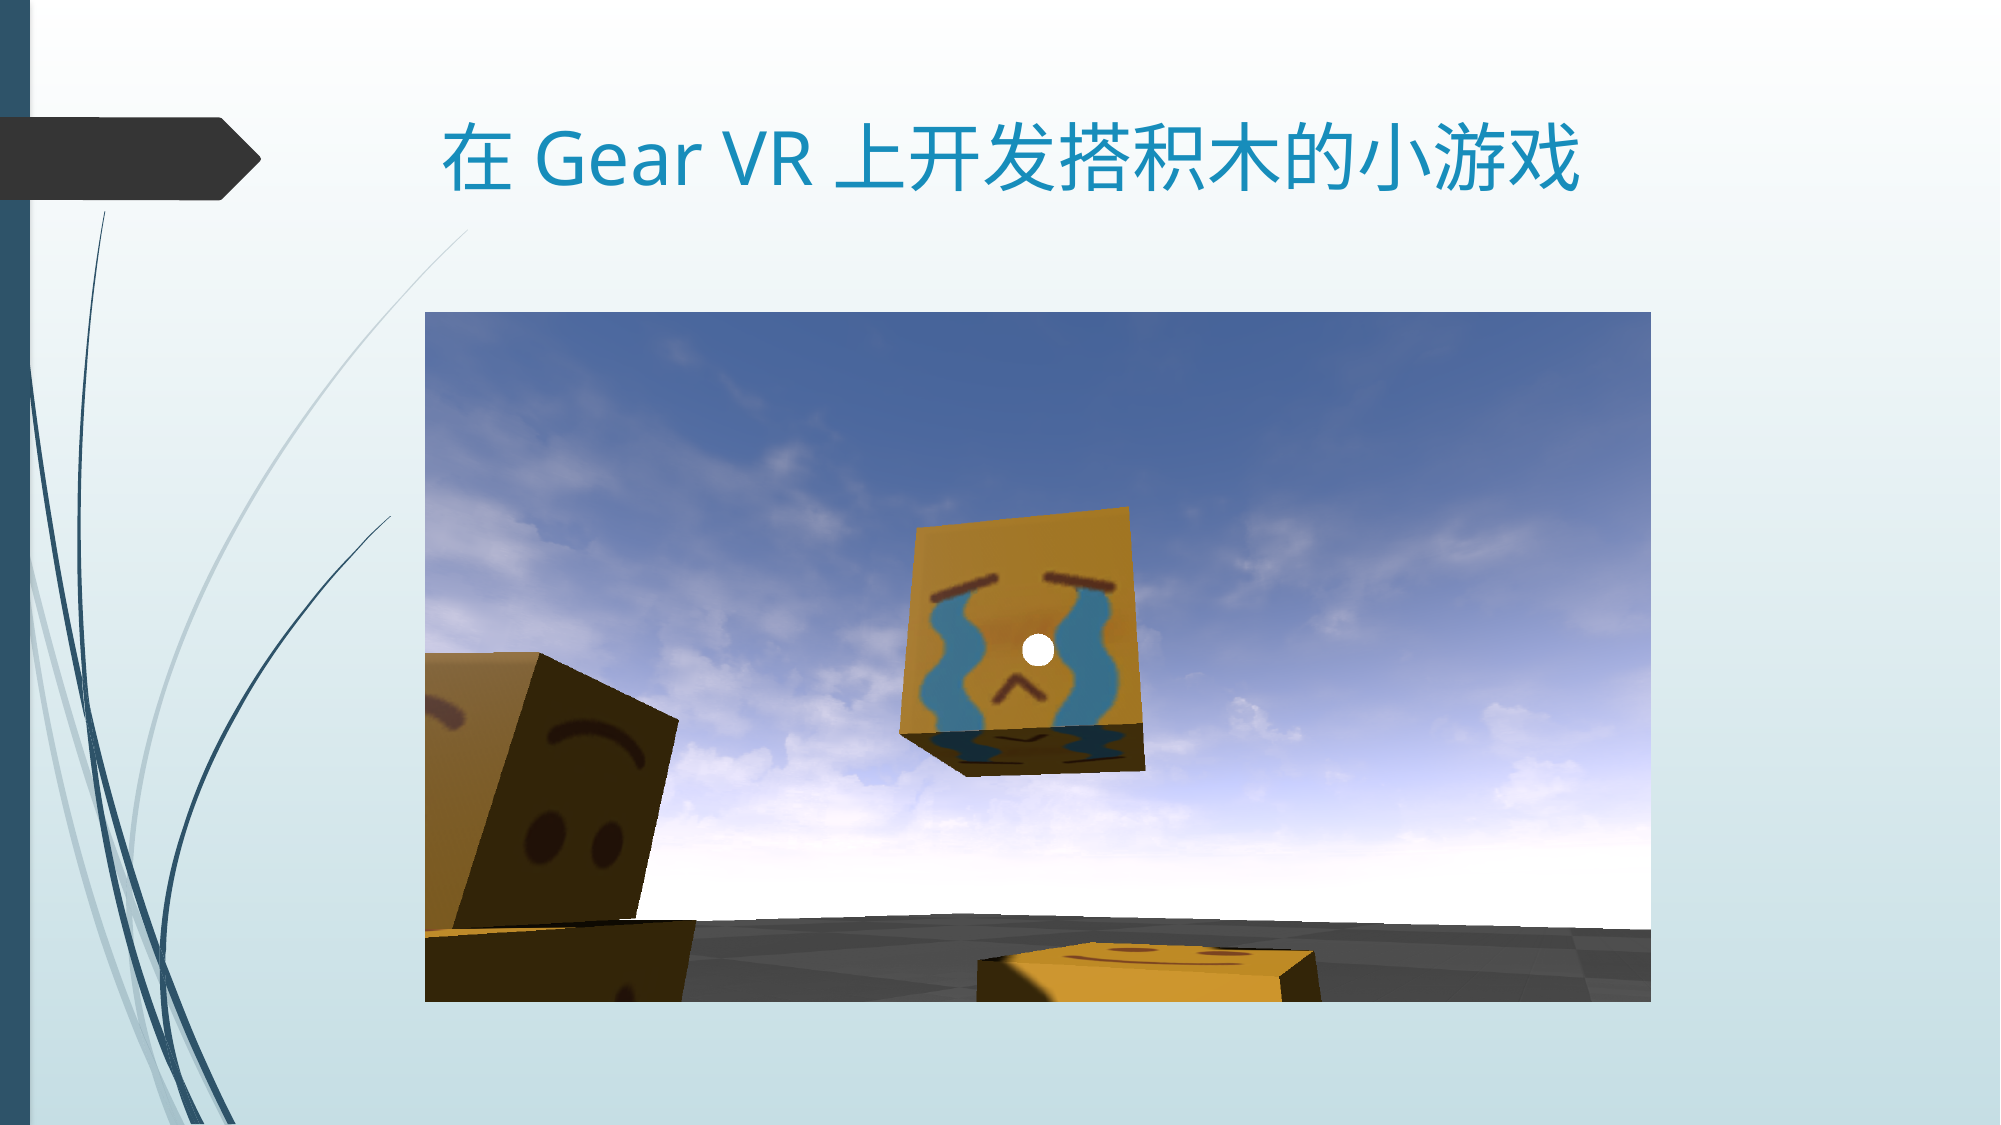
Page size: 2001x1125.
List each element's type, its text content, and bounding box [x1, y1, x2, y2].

picture [425, 312, 1651, 1002]
title 在Gear VR上开发搭积木的小游戏 [425, 102, 1888, 313]
